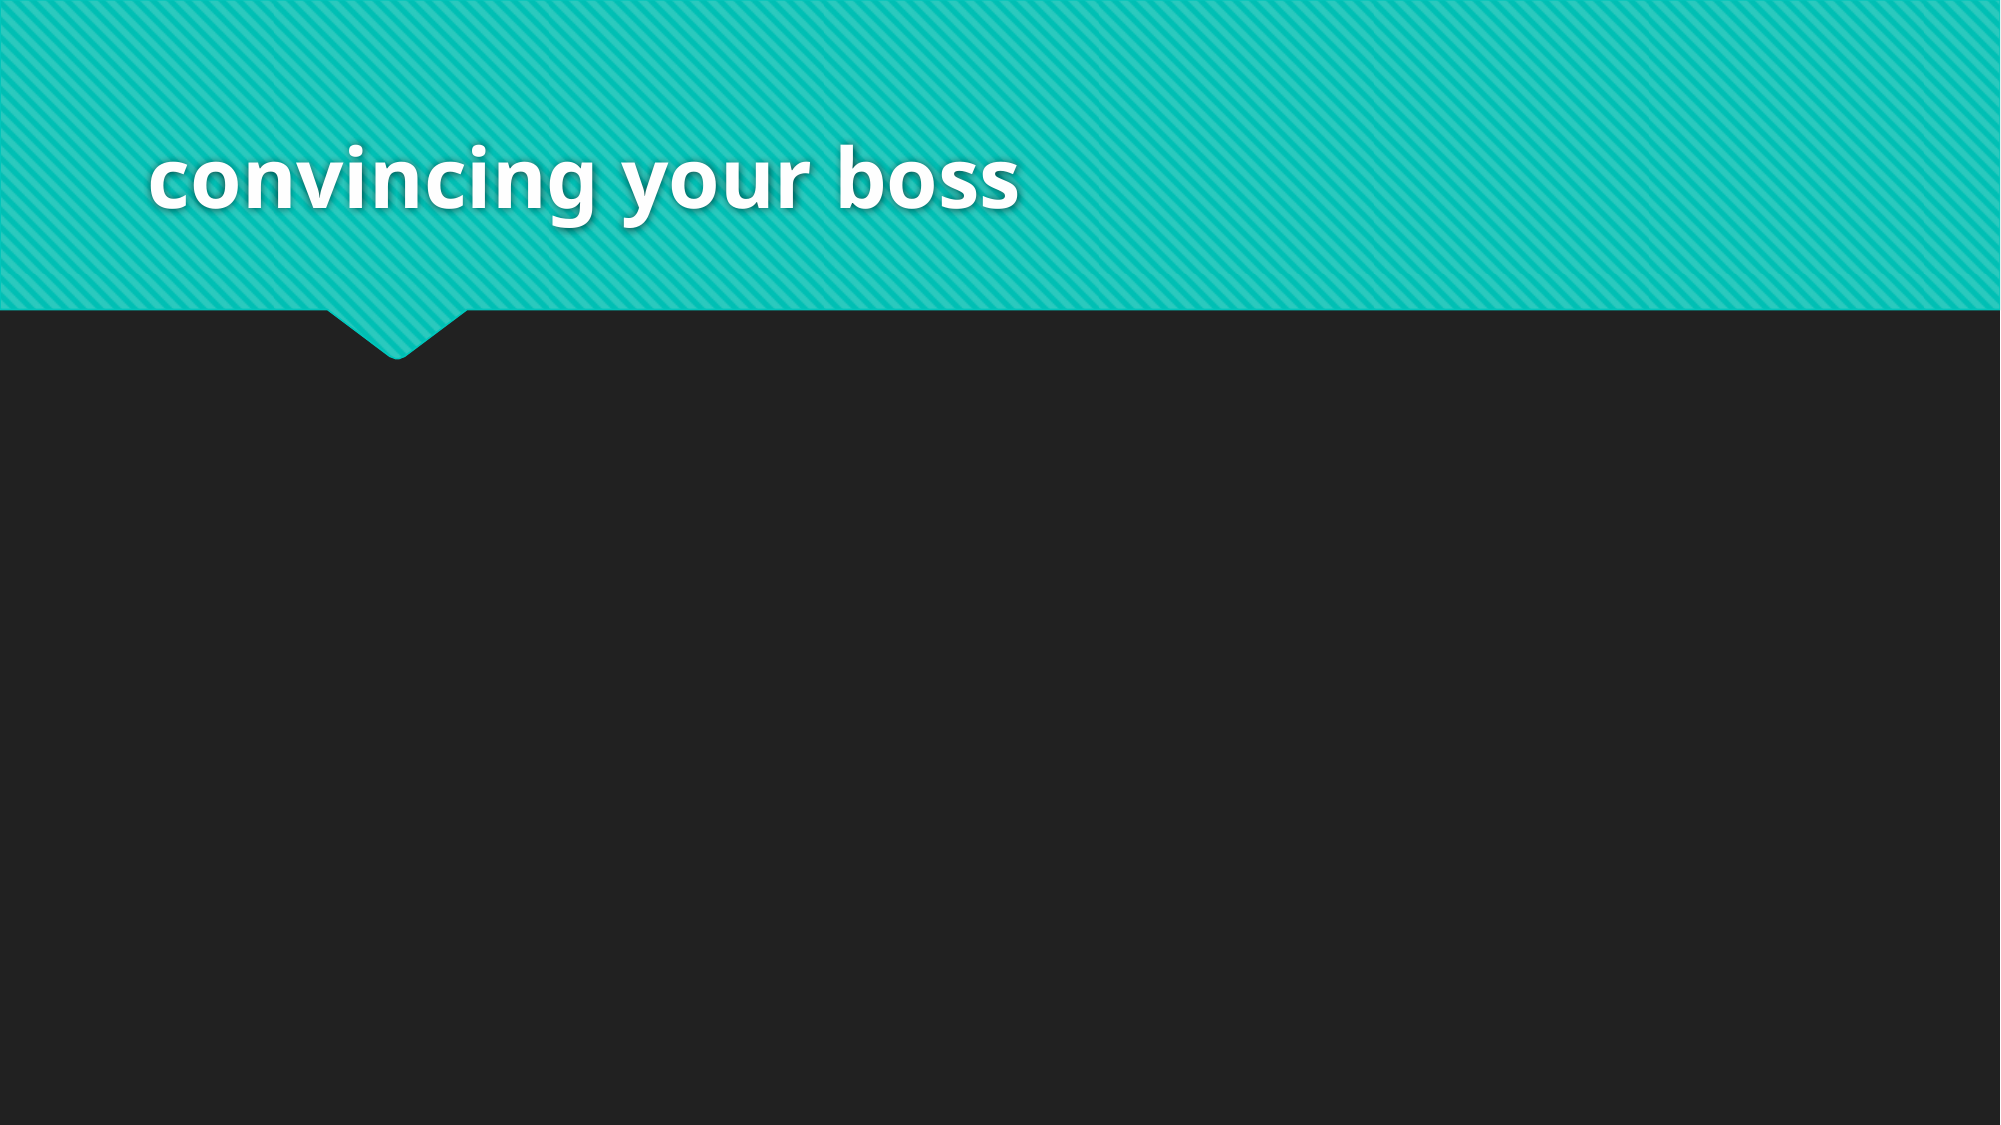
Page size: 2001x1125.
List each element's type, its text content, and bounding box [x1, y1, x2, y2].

title convincing your boss [132, 73, 1868, 233]
